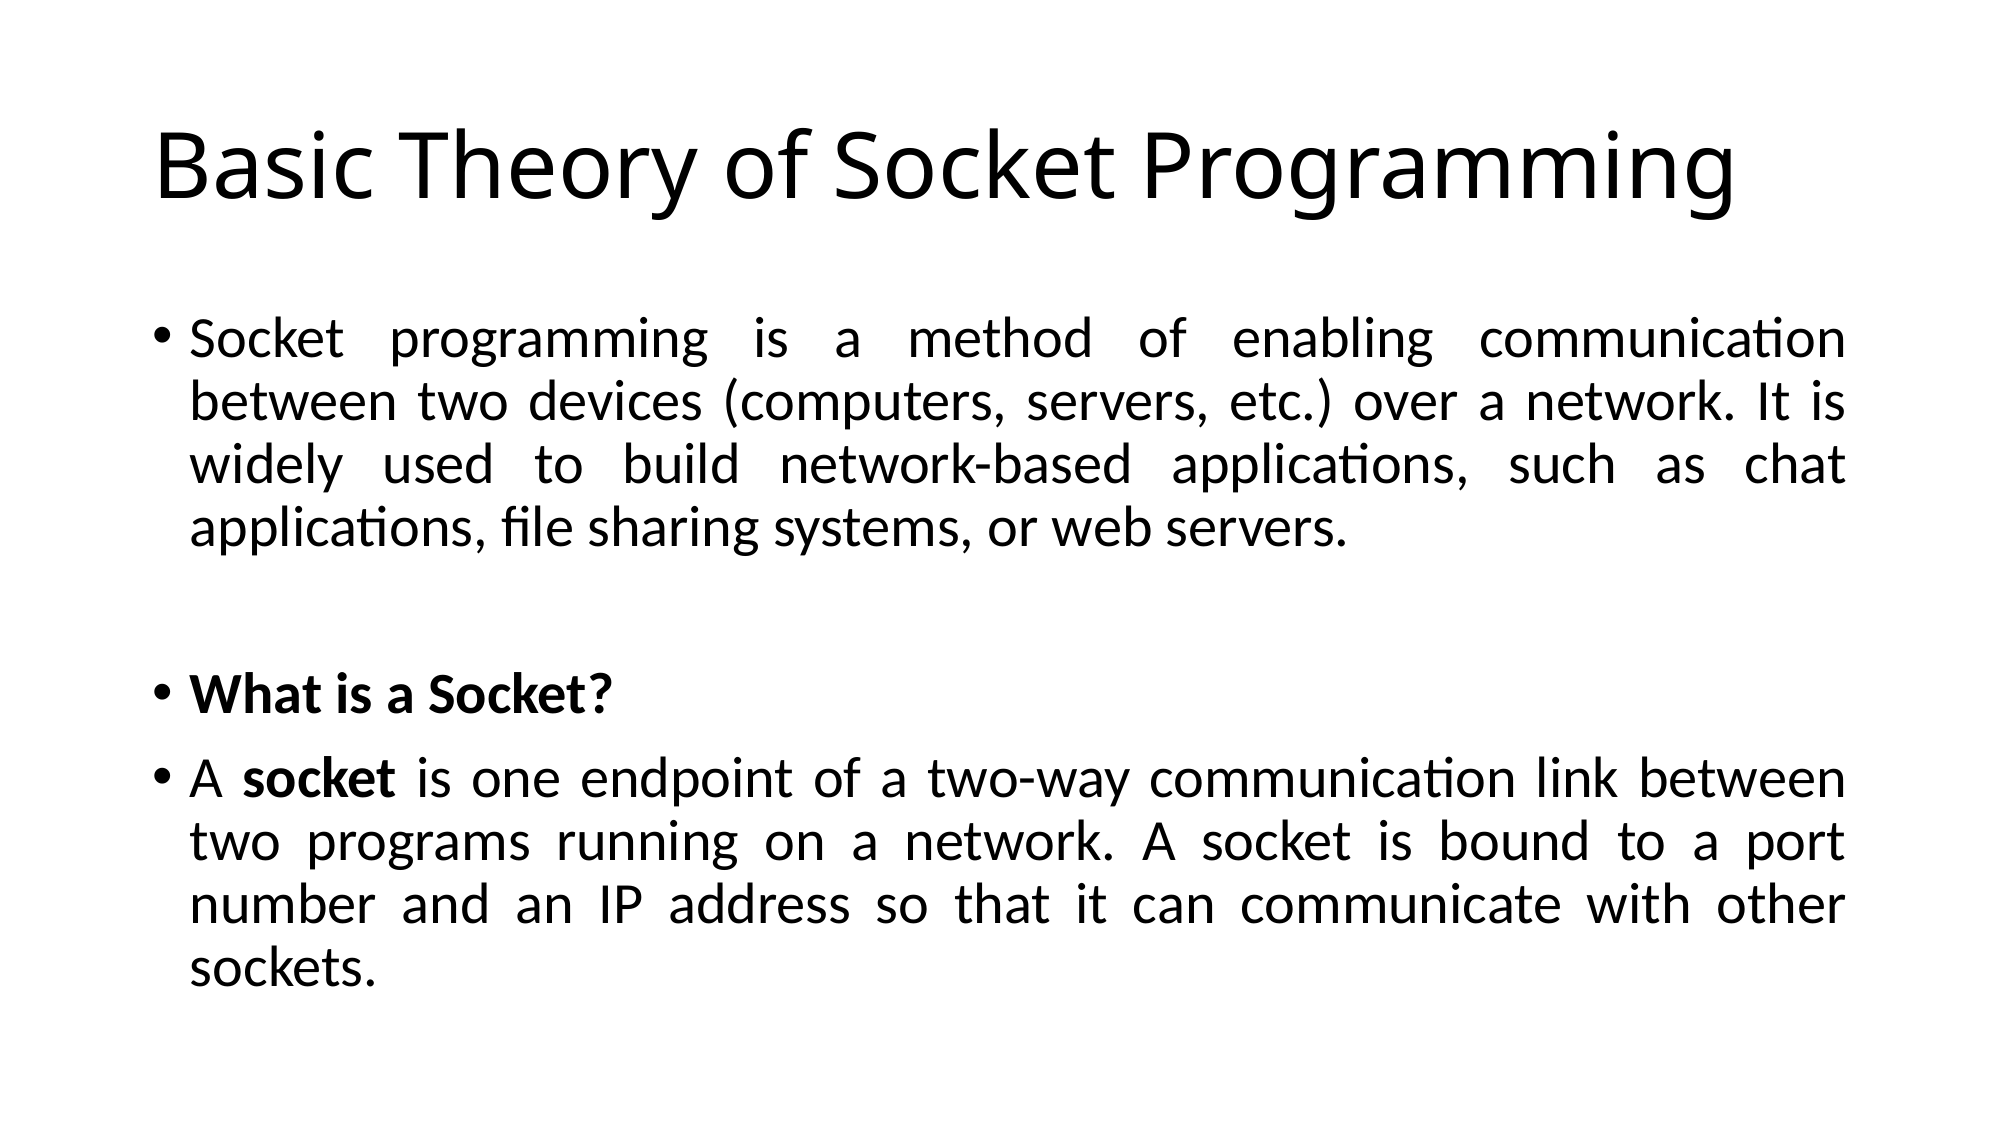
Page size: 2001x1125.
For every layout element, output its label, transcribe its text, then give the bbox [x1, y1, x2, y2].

title Basic Theory of Socket Programming [137, 59, 1863, 278]
list Socket programming is a method of enabling communication between two devices (computers, servers, etc.) over a network. It is widely used to build network-based applications, such as chat applications, file sharing systems, or web servers. What is a Socket? A socket is one endpoint of a two-way communication link between two programs running on a network. A socket is bound to a port number and an IP address so that it can communicate with other sockets. [137, 299, 1863, 1014]
